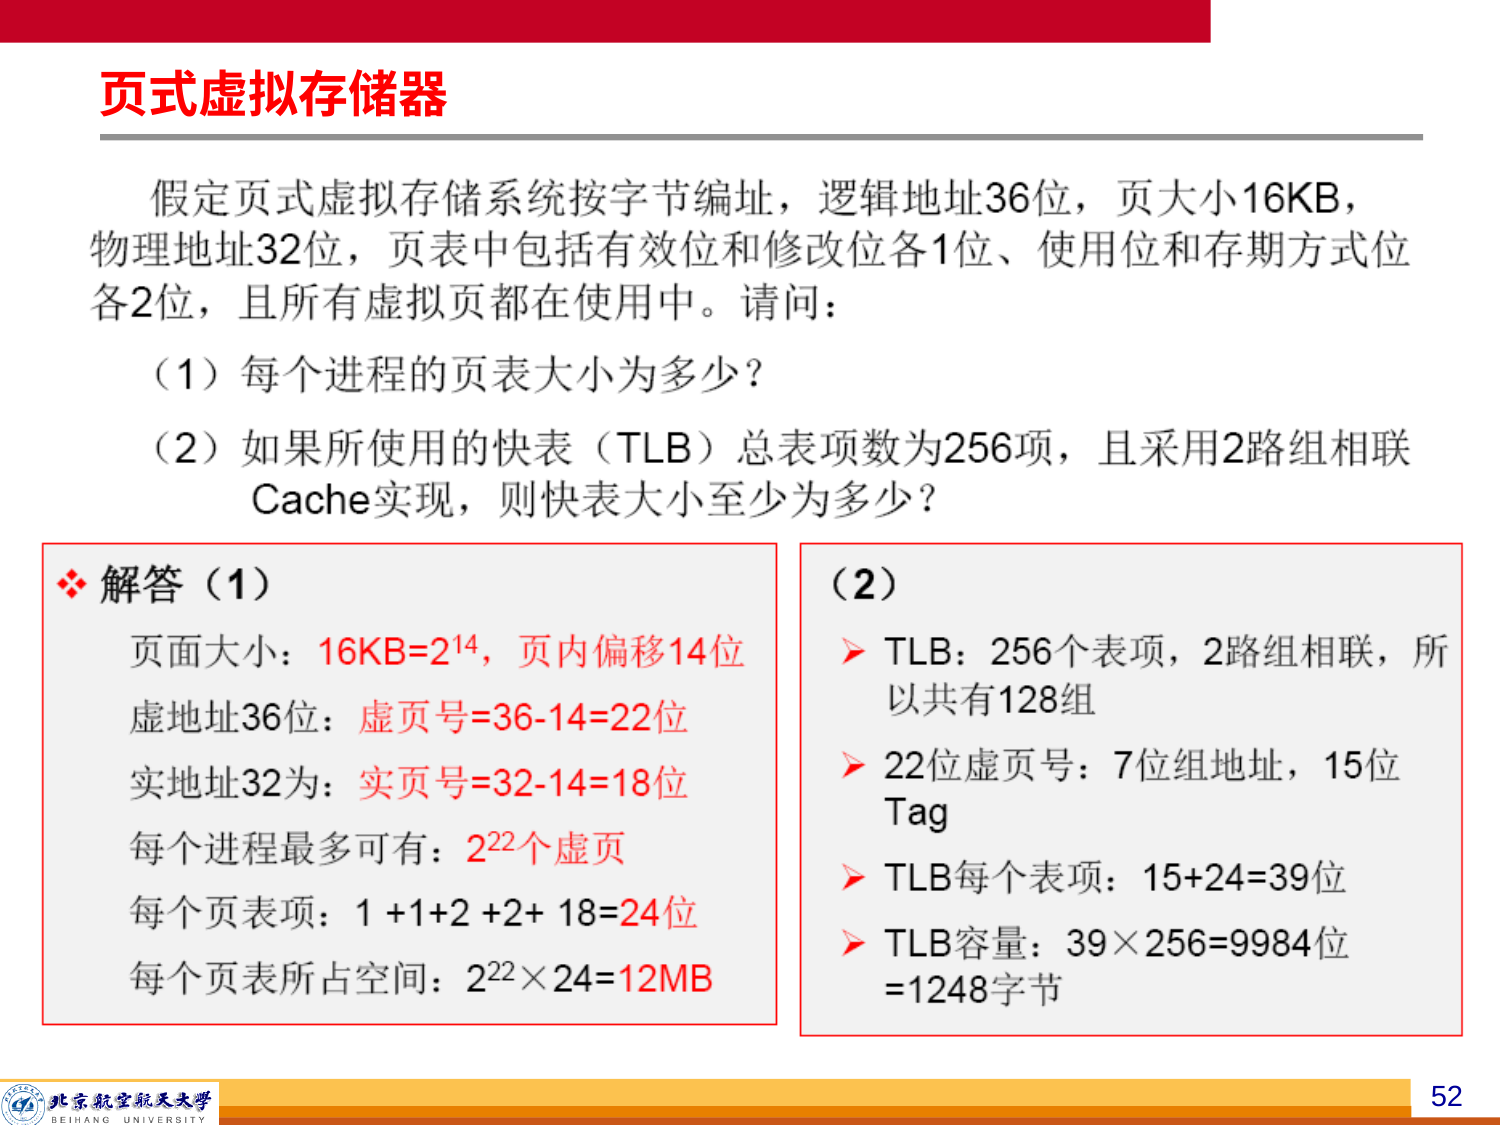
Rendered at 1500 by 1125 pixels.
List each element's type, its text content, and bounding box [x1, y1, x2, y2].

title 页式虚拟存储器 [88, 66, 951, 128]
picture [23, 160, 1483, 1047]
picture [0, 1082, 219, 1125]
